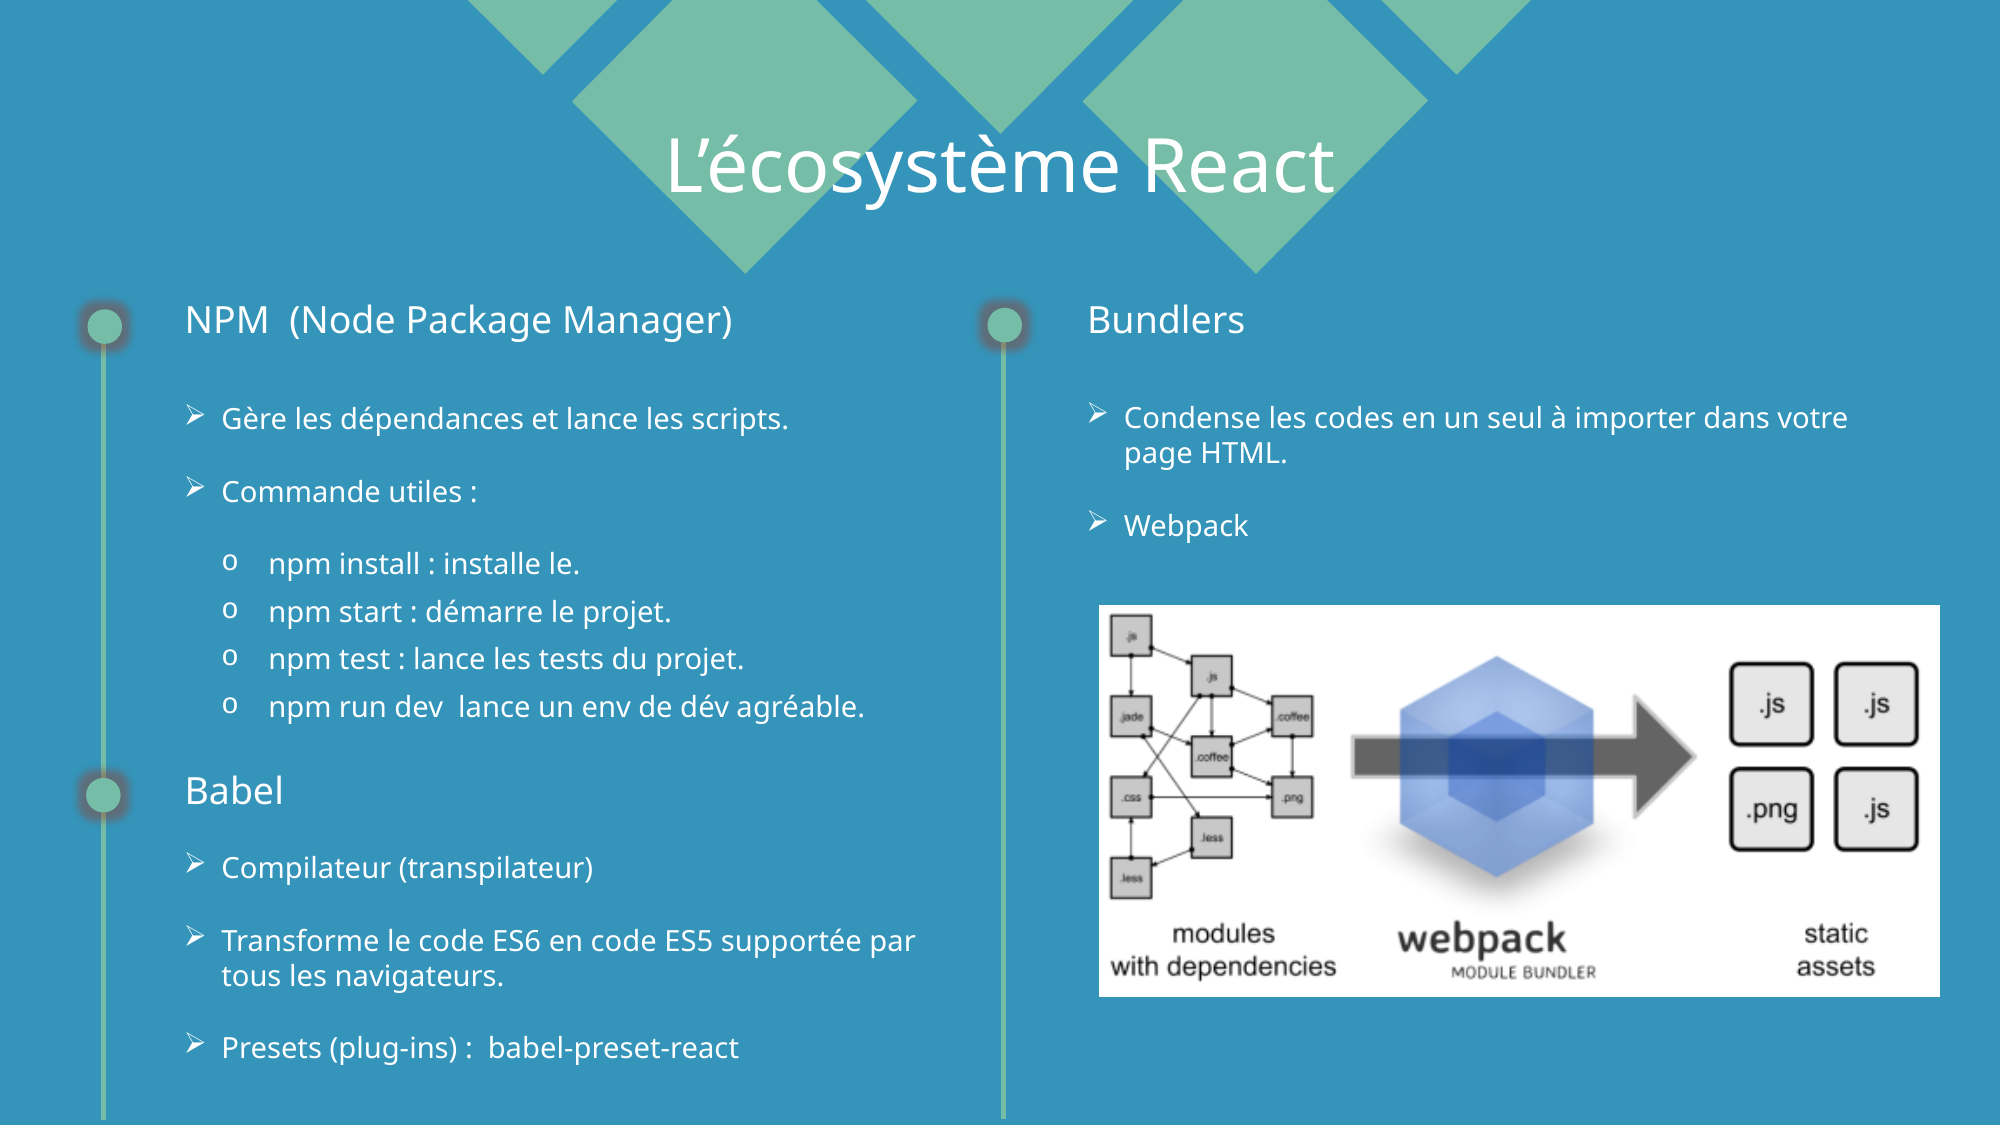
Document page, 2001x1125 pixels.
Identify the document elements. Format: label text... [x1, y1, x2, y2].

text_box Gère les dépendances et lance les scripts. Commande utiles : npm install : installe le. npm start : démarre le projet. npm test : lance les tests du projet. npm run dev lance un env de dév agréable. [169, 393, 972, 759]
text_box Bundlers [1072, 288, 1904, 368]
picture [1099, 605, 1940, 998]
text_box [987, 307, 1023, 1119]
text_box Babel [169, 759, 987, 839]
title L’écosystème React [34, 59, 1966, 278]
text_box Compilateur (transpilateur) Transforme le code ES6 en code ES5 supportée par tous les navigateurs. Presets (plug-ins) : babel-preset-react [169, 841, 972, 1095]
text_box [85, 776, 122, 814]
text_box NPM (Node Package Manager) [169, 288, 1002, 368]
text_box Condense les codes en un seul à importer dans votre page HTML. Webpack [1071, 391, 1923, 525]
